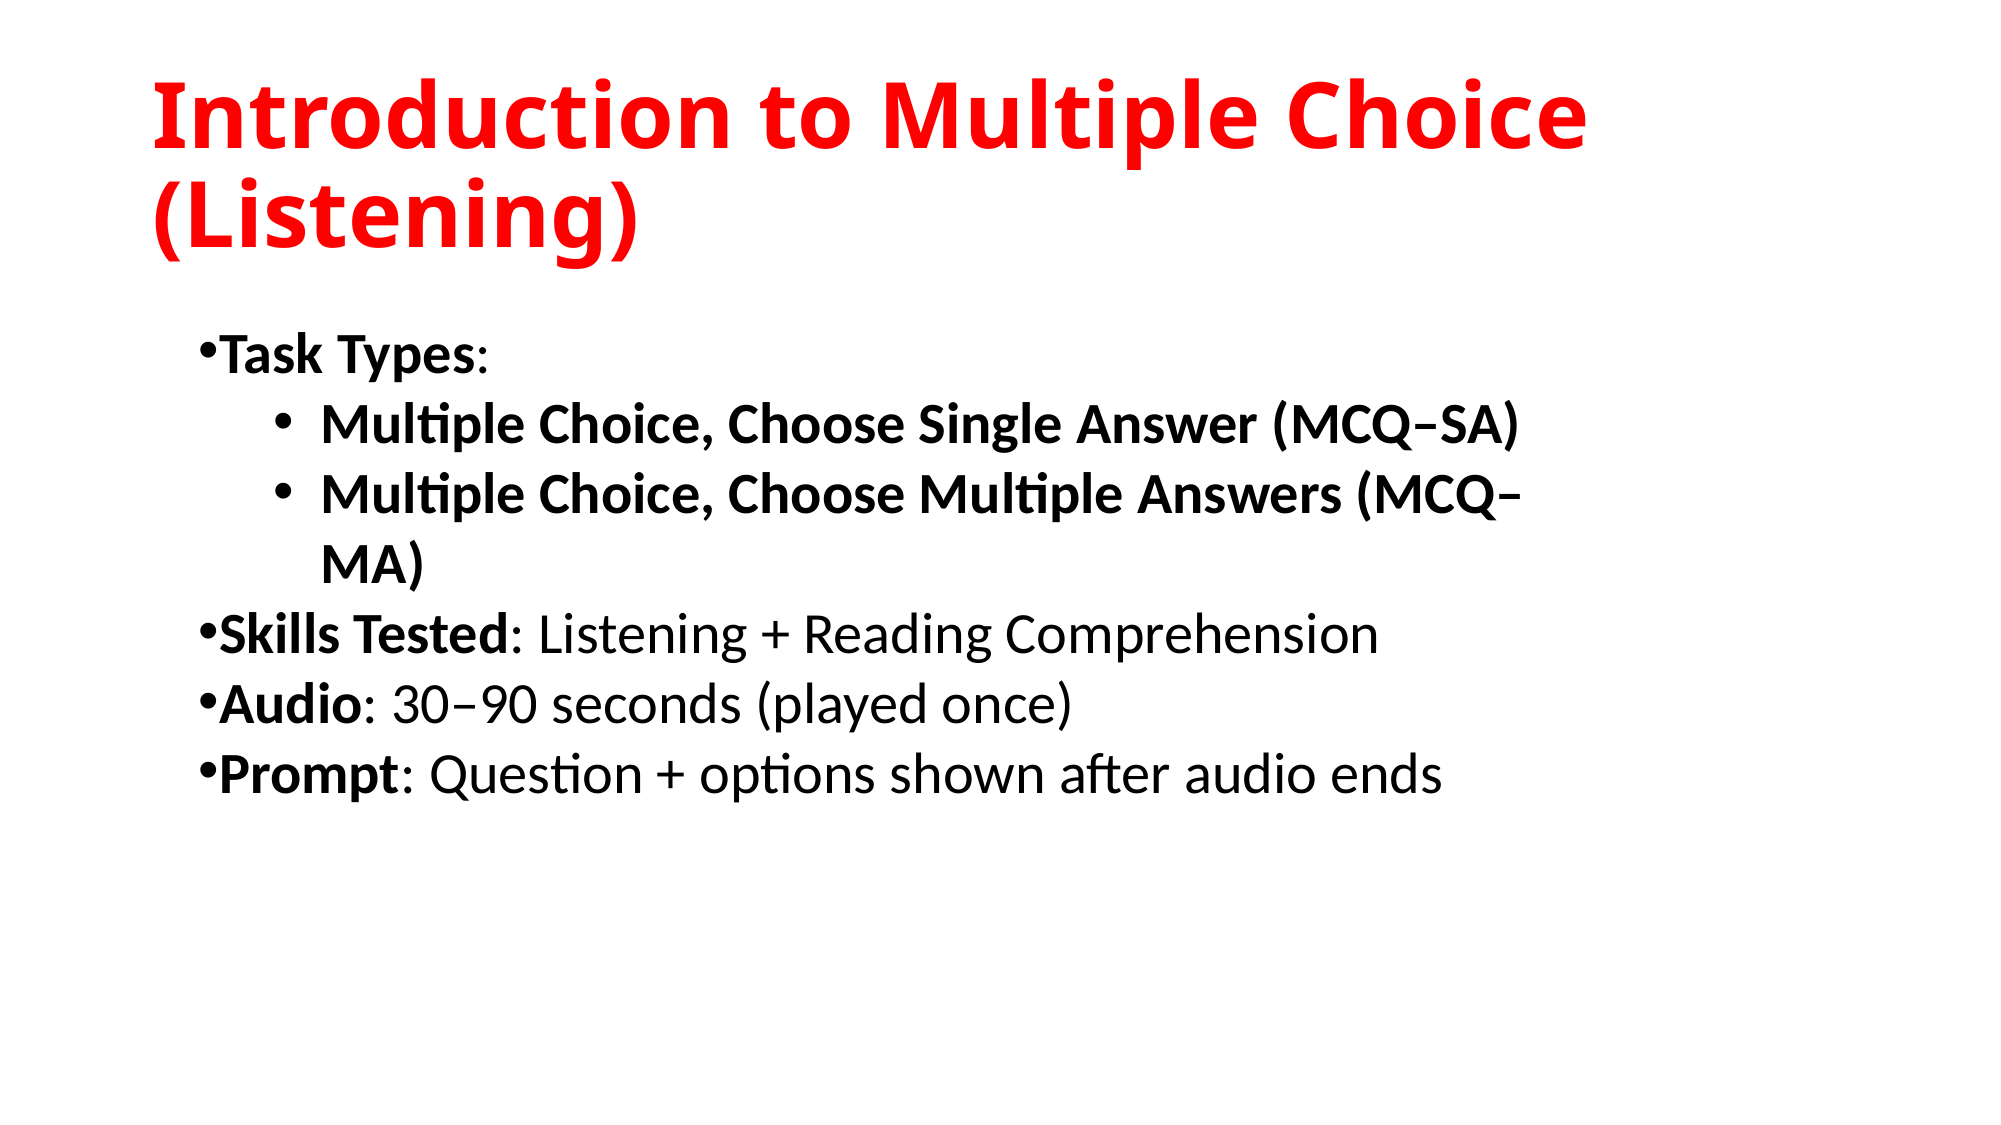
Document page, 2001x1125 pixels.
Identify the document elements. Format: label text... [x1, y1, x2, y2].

text_box Task Types: Multiple Choice, Choose Single Answer (MCQ–SA) Multiple Choice, Choose Multiple Answers (MCQ–MA) Skills Tested: Listening + Reading Comprehension Audio: 30–90 seconds (played once) Prompt: Question + options shown after audio ends [184, 307, 1594, 813]
title Introduction to Multiple Choice (Listening) [137, 59, 1863, 278]
